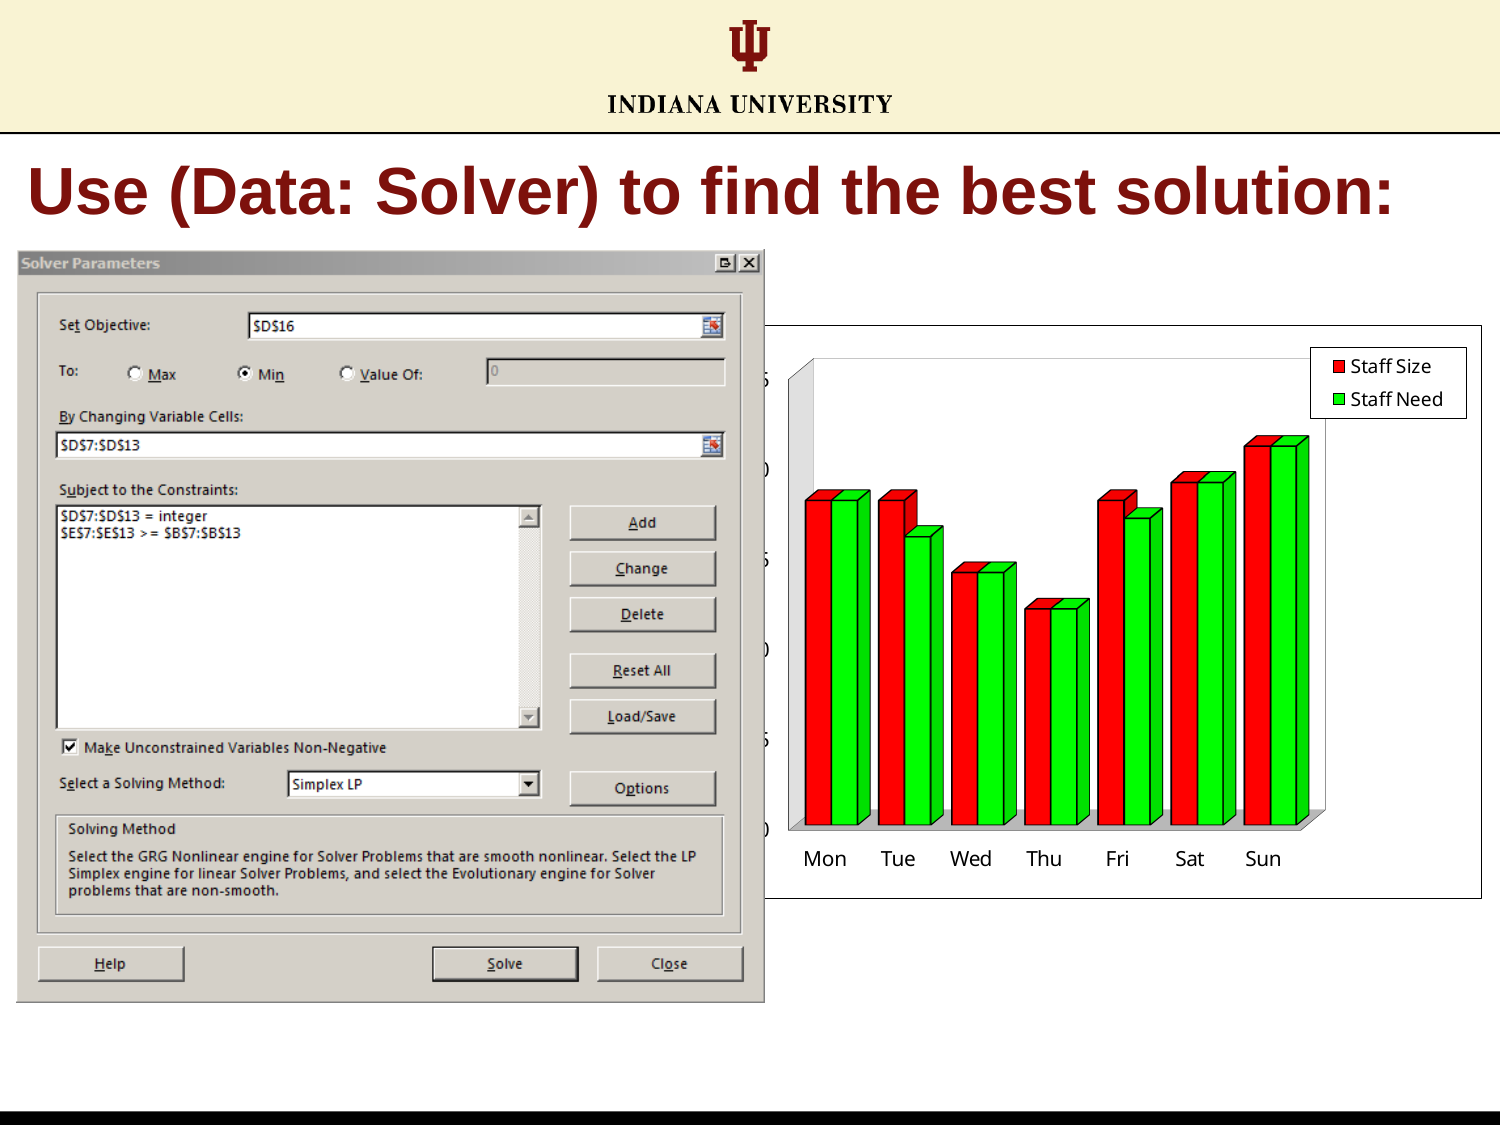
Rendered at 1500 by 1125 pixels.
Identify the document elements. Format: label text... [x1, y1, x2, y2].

picture [608, 20, 892, 113]
chart [765, 324, 1482, 899]
picture [16, 249, 765, 1003]
title Use (Data: Solver) to find the best solution: [12, 124, 1476, 251]
